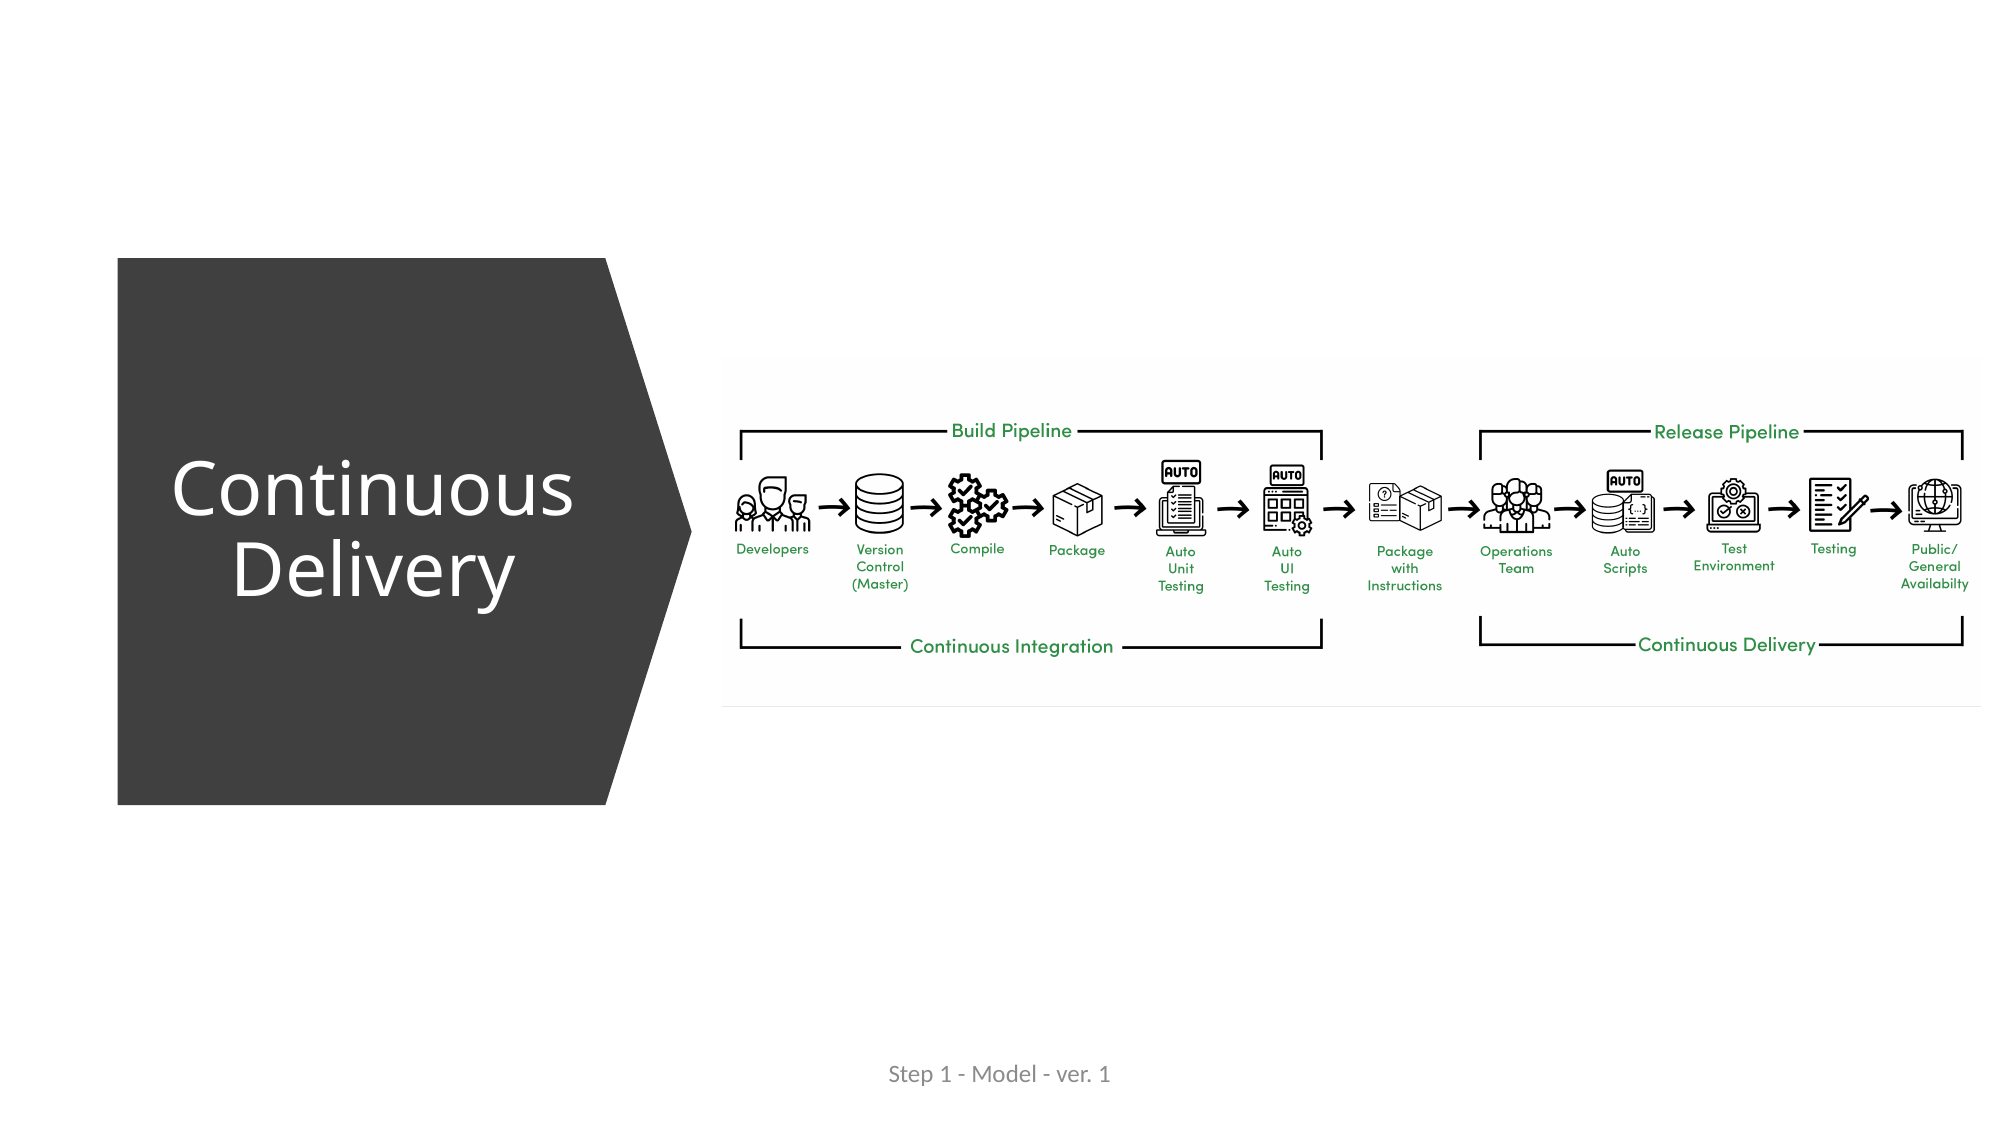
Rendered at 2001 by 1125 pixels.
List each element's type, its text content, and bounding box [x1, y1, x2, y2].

text_box [116, 257, 693, 807]
title Continuous Delivery [145, 322, 600, 741]
picture [722, 357, 1981, 707]
footer Step 1 - Model - ver. 1 [662, 1042, 1338, 1103]
